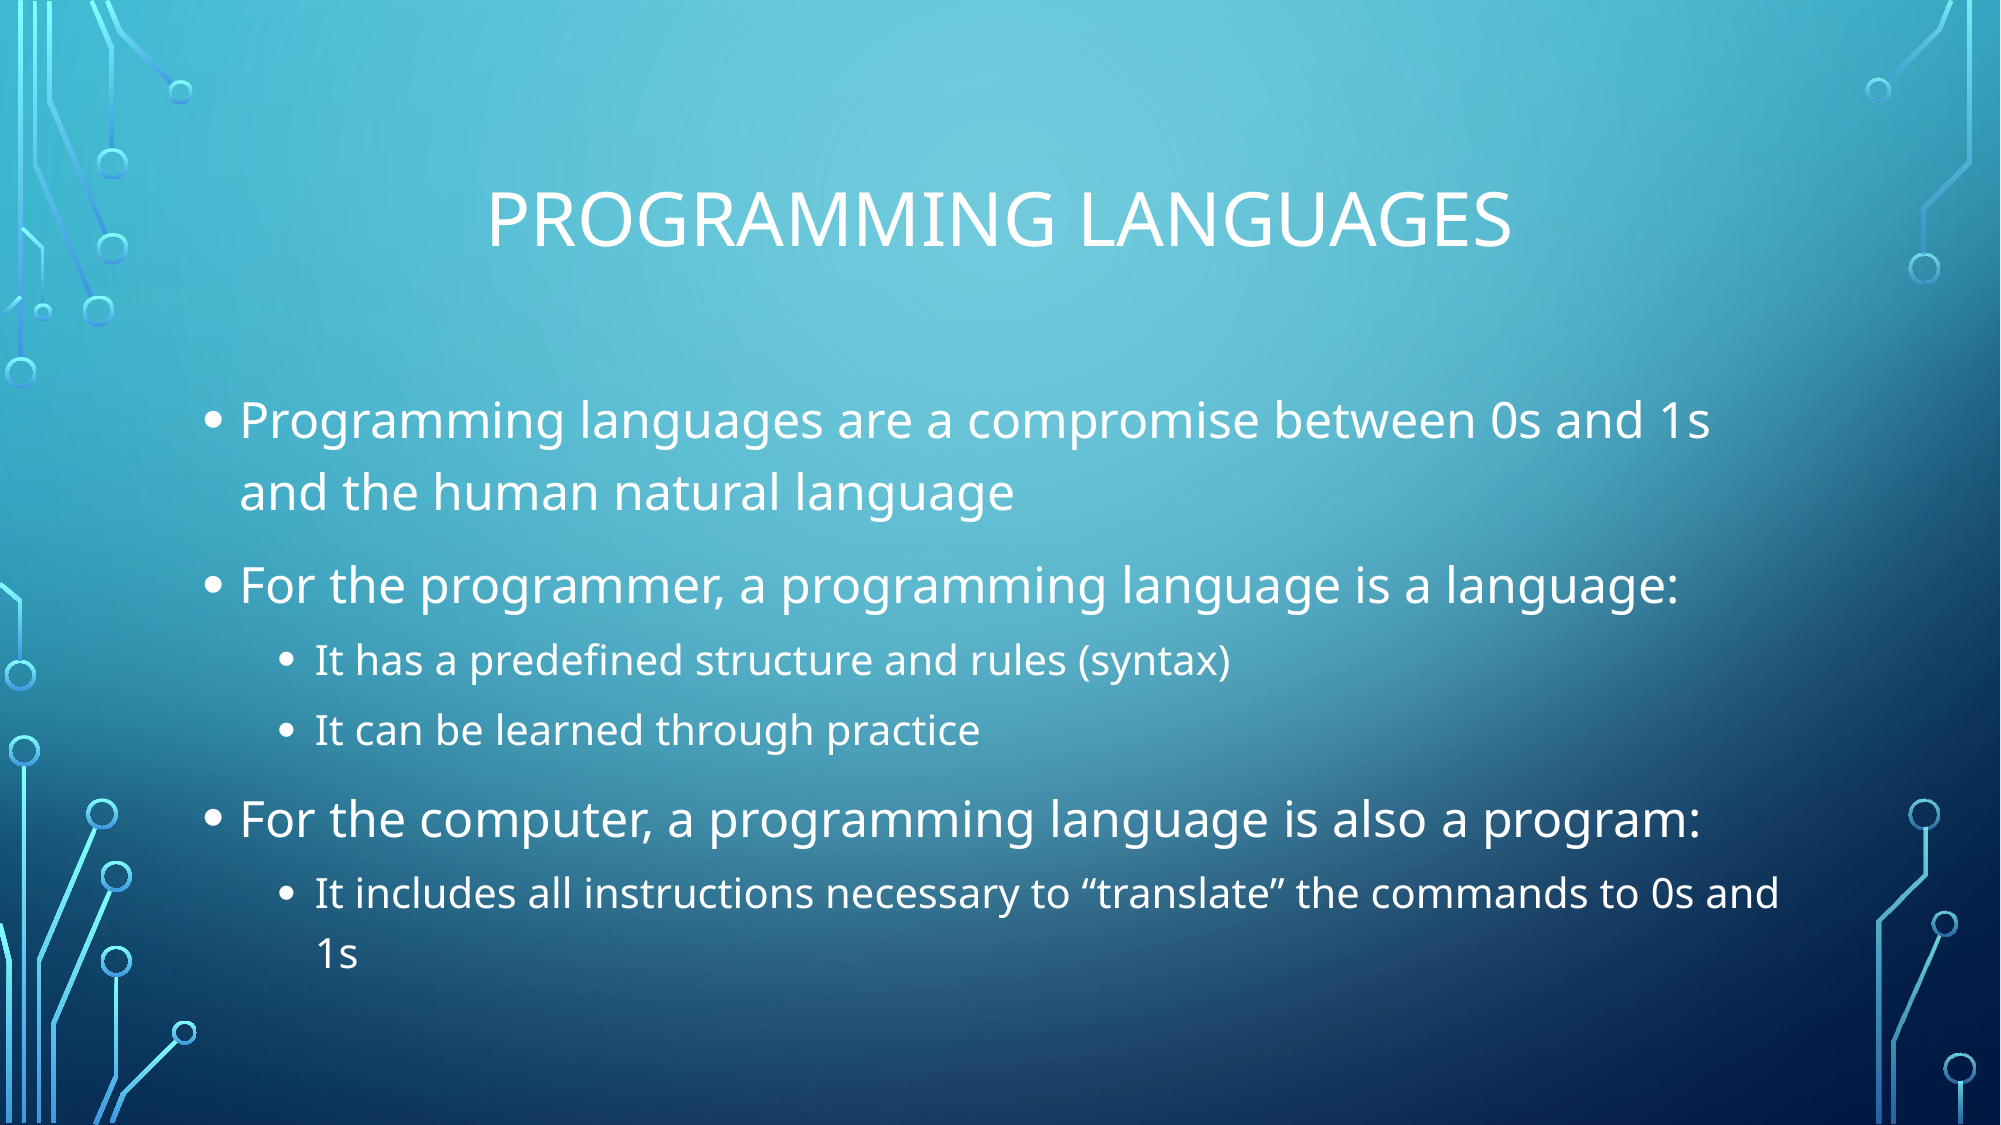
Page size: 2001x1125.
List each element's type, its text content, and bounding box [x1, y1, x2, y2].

list Programming languages are a compromise between 0s and 1s and the human natural language For the programmer, a programming language is a language: It has a predefined structure and rules (syntax) It can be learned through practice For the computer, a programming language is also a program: It includes all instructions necessary to “translate” the commands to 0s and 1s [187, 369, 1813, 950]
title Programming languages [187, 101, 1813, 344]
